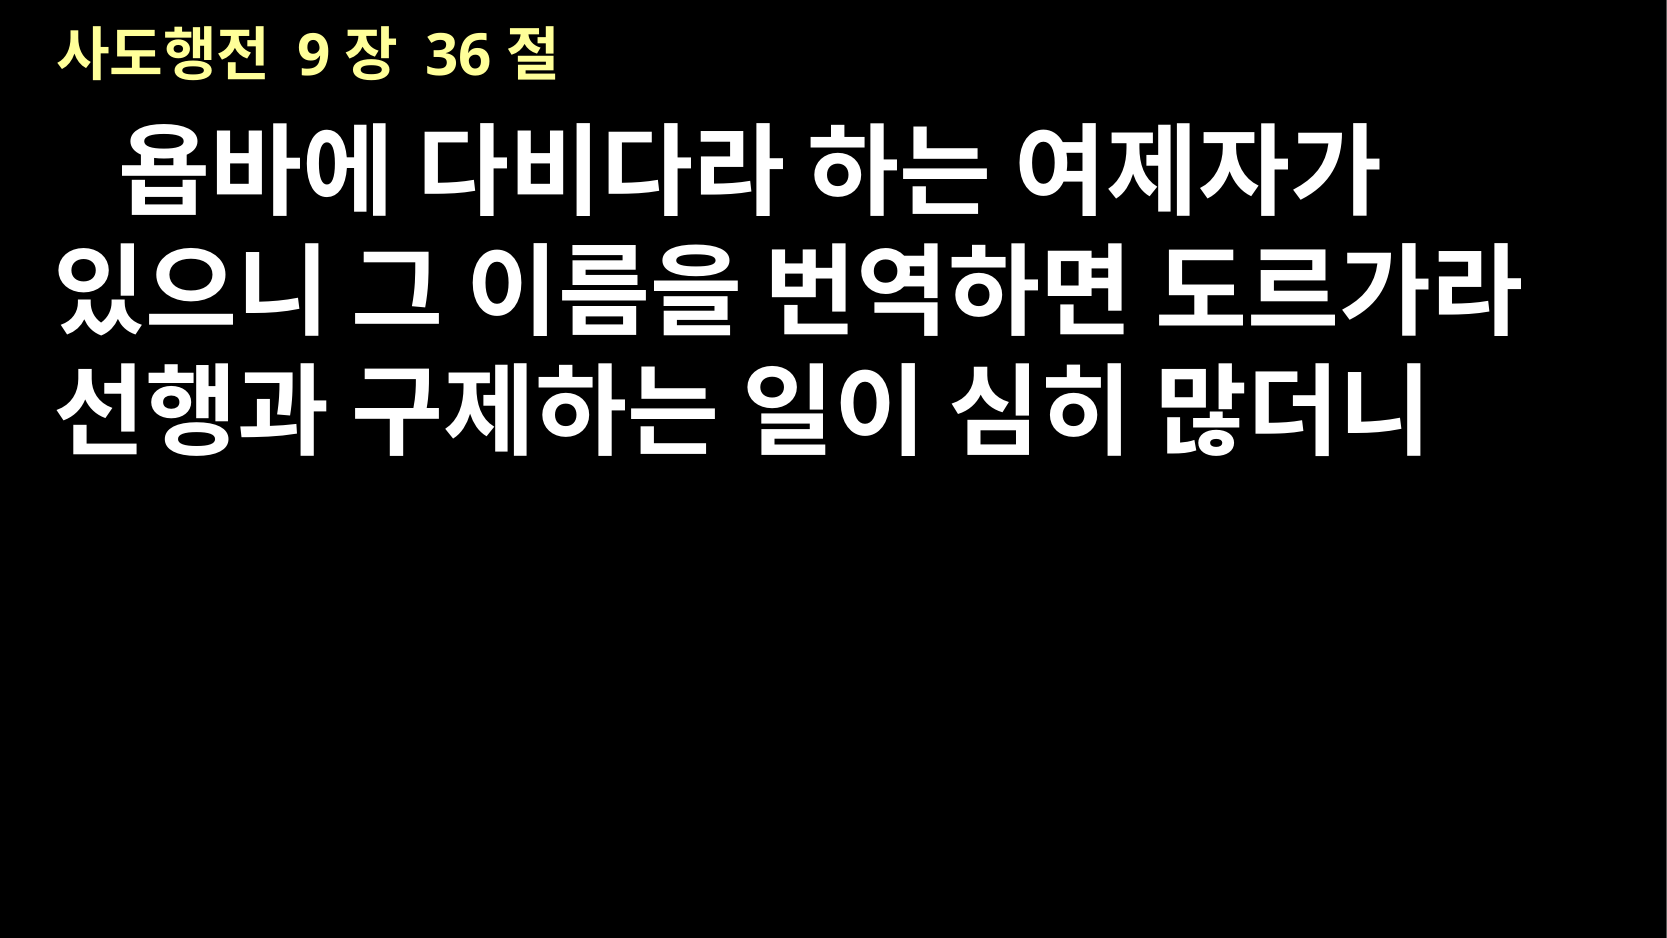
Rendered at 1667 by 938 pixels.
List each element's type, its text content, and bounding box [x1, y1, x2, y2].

list 욥바에 다비다라 하는 여제자가 있으니 그 이름을 번역하면 도르가라 선행과 구제하는 일이 심히 많더니 [41, 100, 1636, 928]
title 사도행전 9장 36절 [41, 11, 1223, 100]
